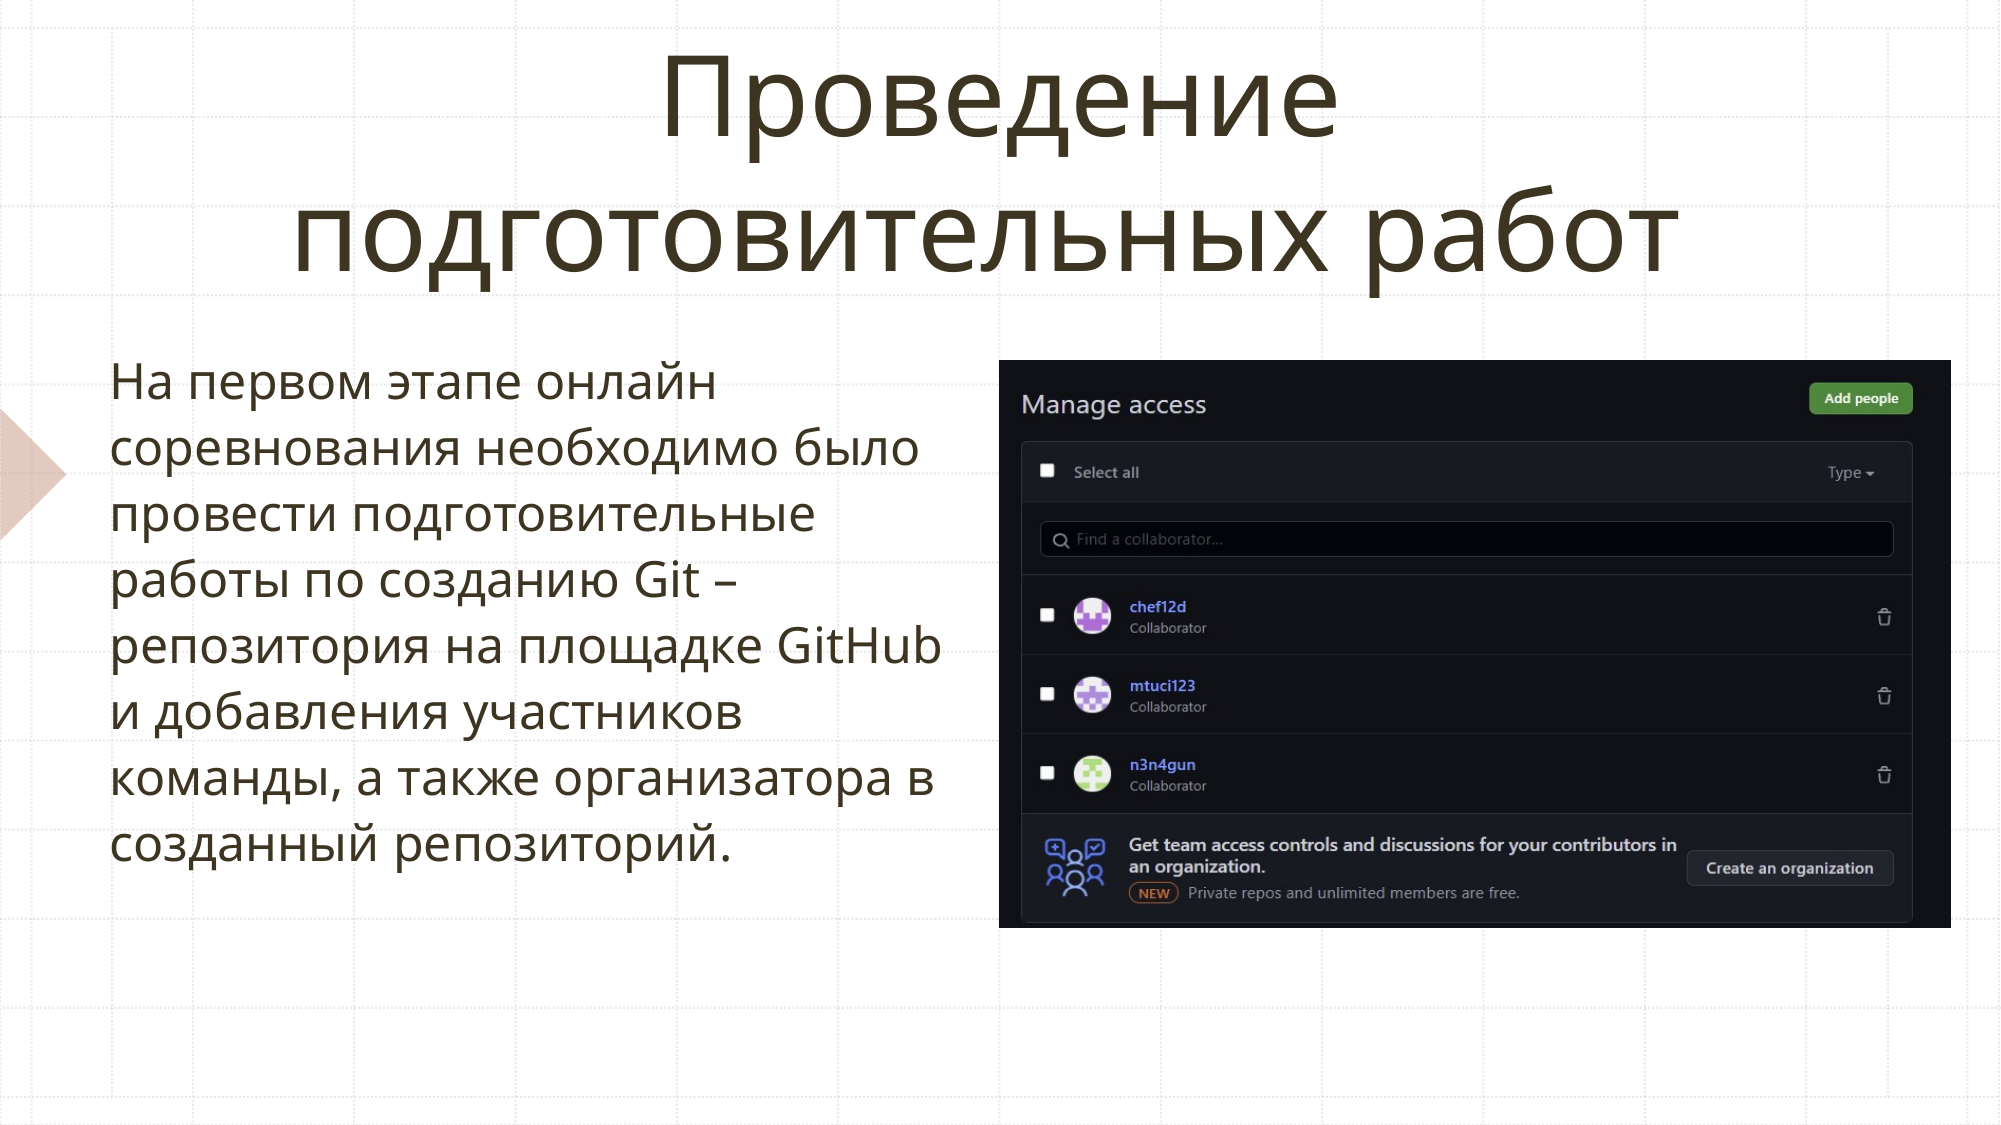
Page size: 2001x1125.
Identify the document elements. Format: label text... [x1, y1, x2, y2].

title Проведение подготовительных работ [139, 11, 1861, 302]
picture [999, 360, 1951, 928]
subtitle На первом этапе онлайн соревнования необходимо было провести подготовительные работы по созданию Git – репозитория на площадке GitHub и добавления участников команды, а также организатора в созданный репозиторий. [94, 336, 1000, 1040]
